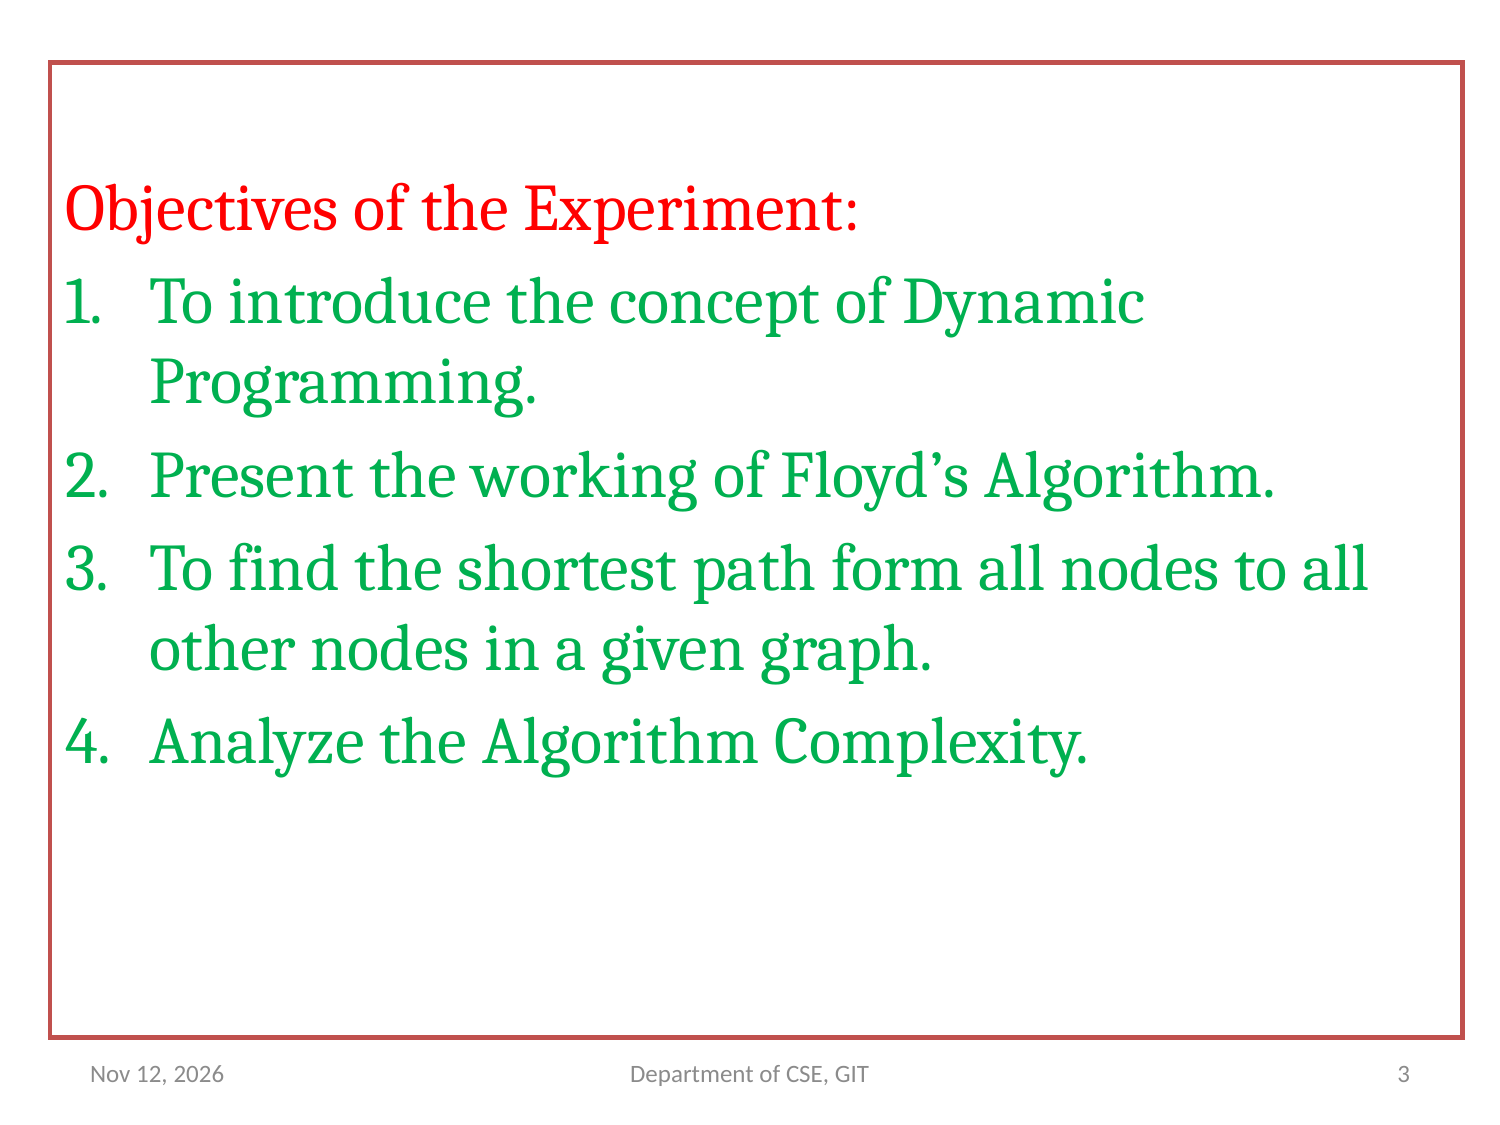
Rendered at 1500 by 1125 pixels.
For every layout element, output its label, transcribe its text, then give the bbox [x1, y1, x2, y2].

footer Department of CSE, GIT [512, 1042, 988, 1103]
slide_number 14-Jul-21 [75, 1042, 425, 1103]
subtitle Objectives of the Experiment: To introduce the concept of Dynamic Programming. Present the working of Floyd’s Algorithm. To find the shortest path form all nodes to all other nodes in a given graph. Analyze the Algorithm Complexity. [48, 60, 1465, 1040]
slide_number 3 [1074, 1042, 1425, 1103]
